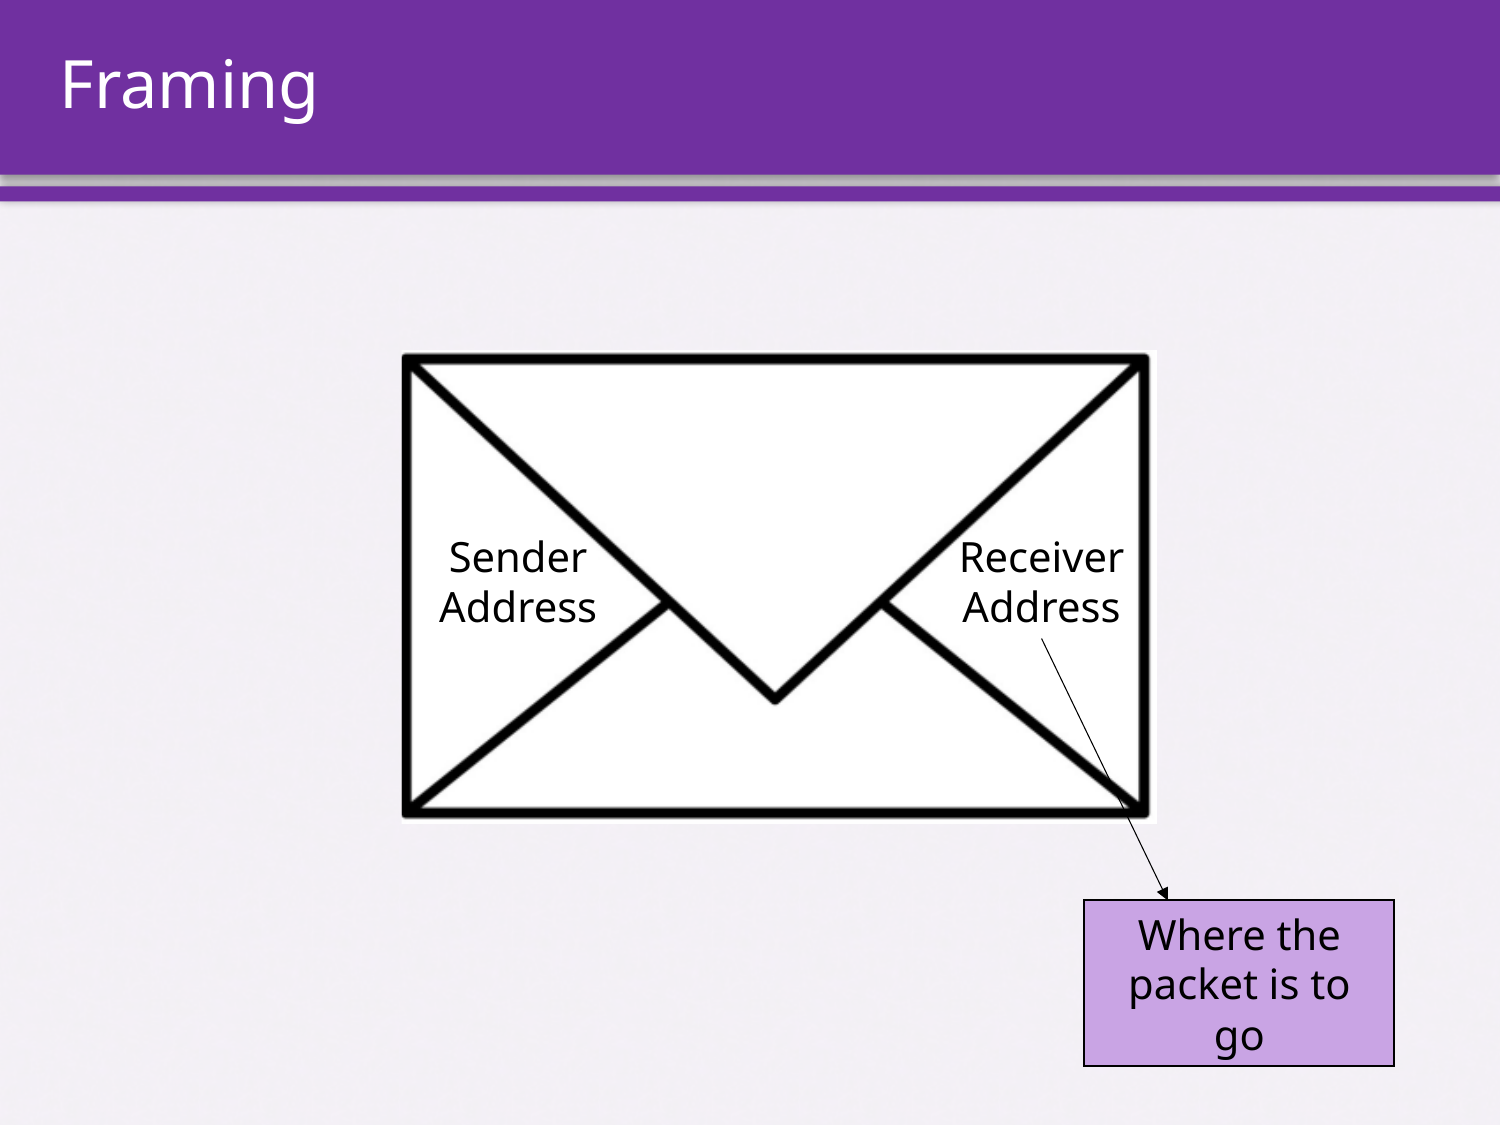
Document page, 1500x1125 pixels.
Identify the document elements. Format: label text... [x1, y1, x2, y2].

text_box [1041, 639, 1168, 901]
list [401, 350, 1157, 824]
text_box Where the packet is to go [1083, 899, 1395, 1067]
title Framing [44, 0, 1464, 175]
